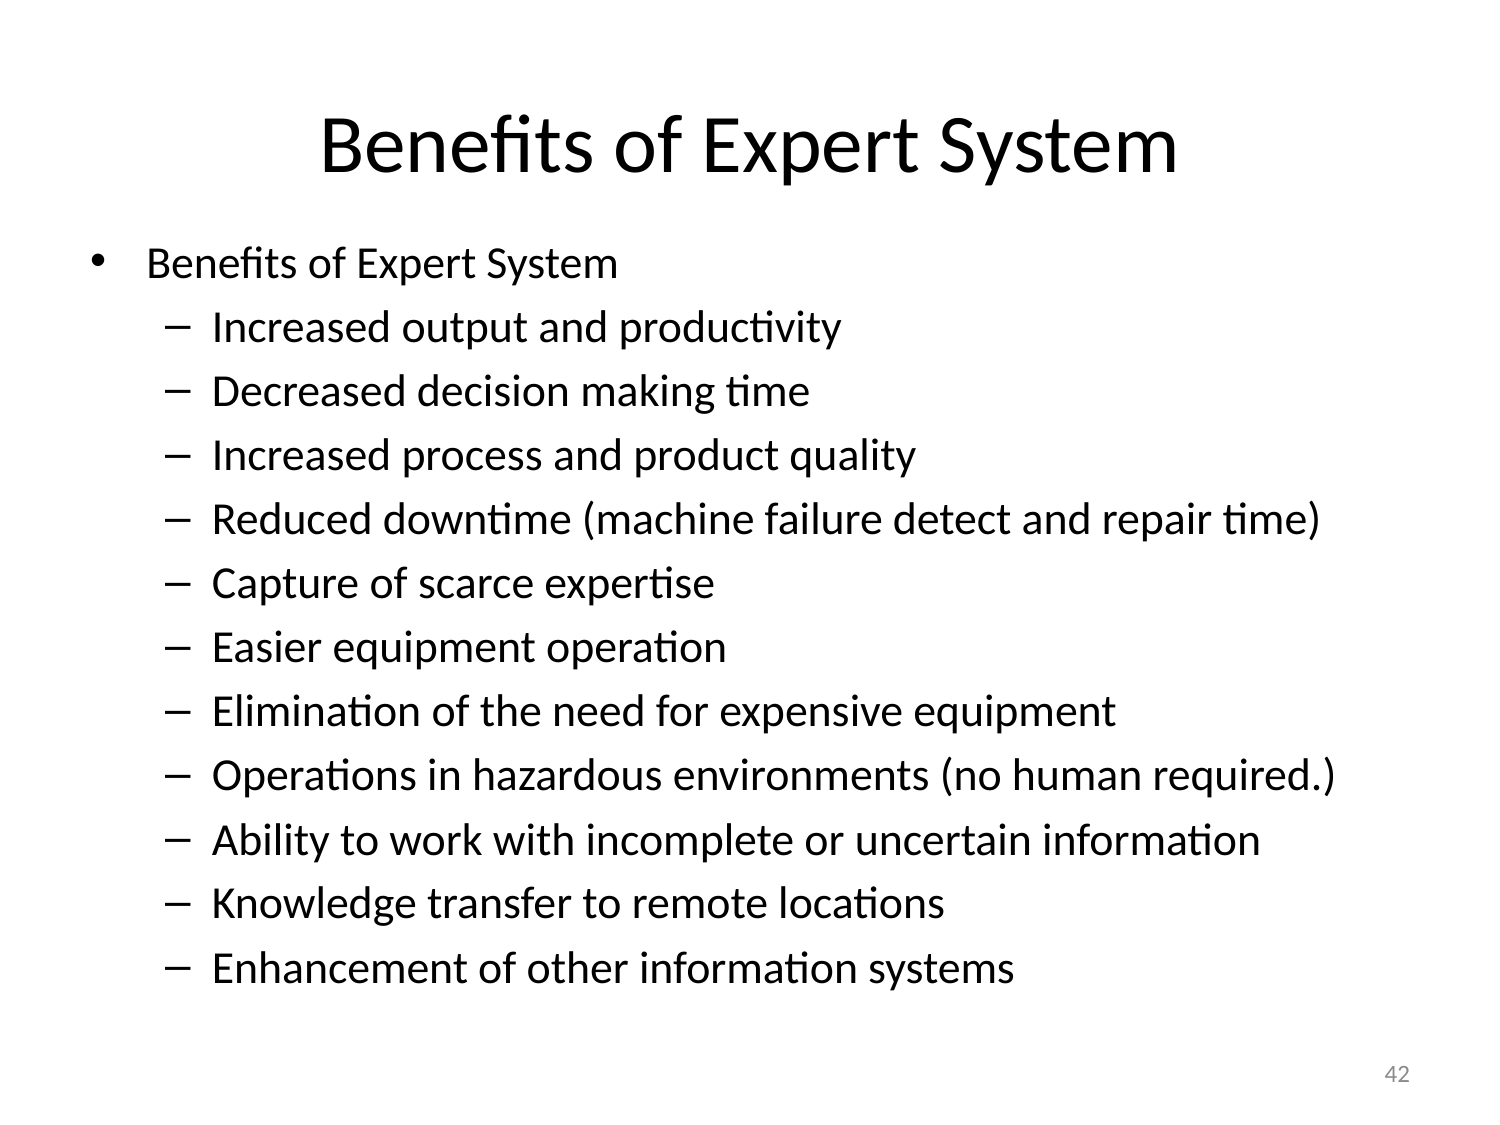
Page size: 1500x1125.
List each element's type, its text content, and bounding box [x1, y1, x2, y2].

slide_number 42 [1074, 1042, 1425, 1103]
title Benefits of Expert System [75, 45, 1425, 224]
list Benefits of Expert System Increased output and productivity Decreased decision making time Increased process and product quality Reduced downtime (machine failure detect and repair time) Capture of scarce expertise Easier equipment operation Elimination of the need for expensive equipment Operations in hazardous environments (no human required.) Ability to work with incomplete or uncertain information Knowledge transfer to remote locations Enhancement of other information systems [75, 224, 1425, 1050]
